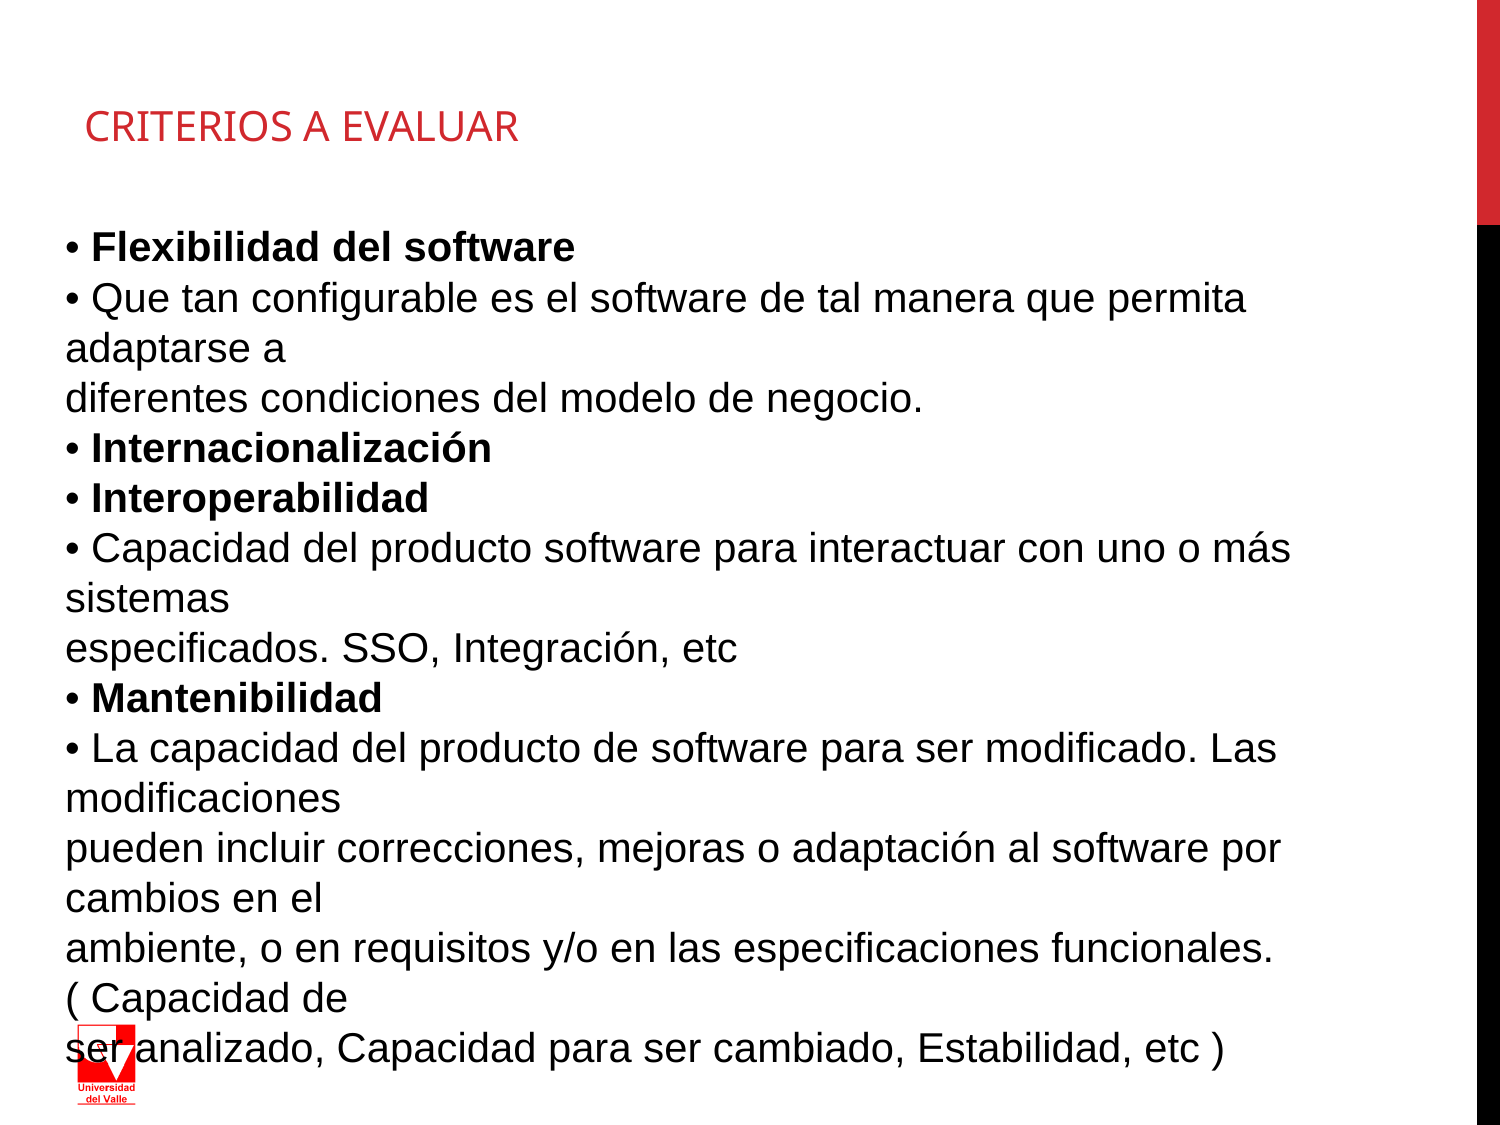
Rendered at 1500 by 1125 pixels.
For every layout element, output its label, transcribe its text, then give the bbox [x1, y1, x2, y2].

picture [76, 1079, 136, 1105]
list • Flexibilidad del software • Que tan configurable es el software de tal manera que permita adaptarse a diferentes condiciones del modelo de negocio. • Internacionalización • Interoperabilidad • Capacidad del producto software para interactuar con uno o más sistemas especificados. SSO, Integración, etc • Mantenibilidad • La capacidad del producto de software para ser modificado. Las modificaciones pueden incluir correcciones, mejoras o adaptación al software por cambios en el ambiente, o en requisitos y/o en las especificaciones funcionales. ( Capacidad de ser analizado, Capacidad para ser cambiado, Estabilidad, etc ) [65, 220, 1435, 1079]
title CRITERIOS A EVALUAR [84, 99, 1416, 150]
